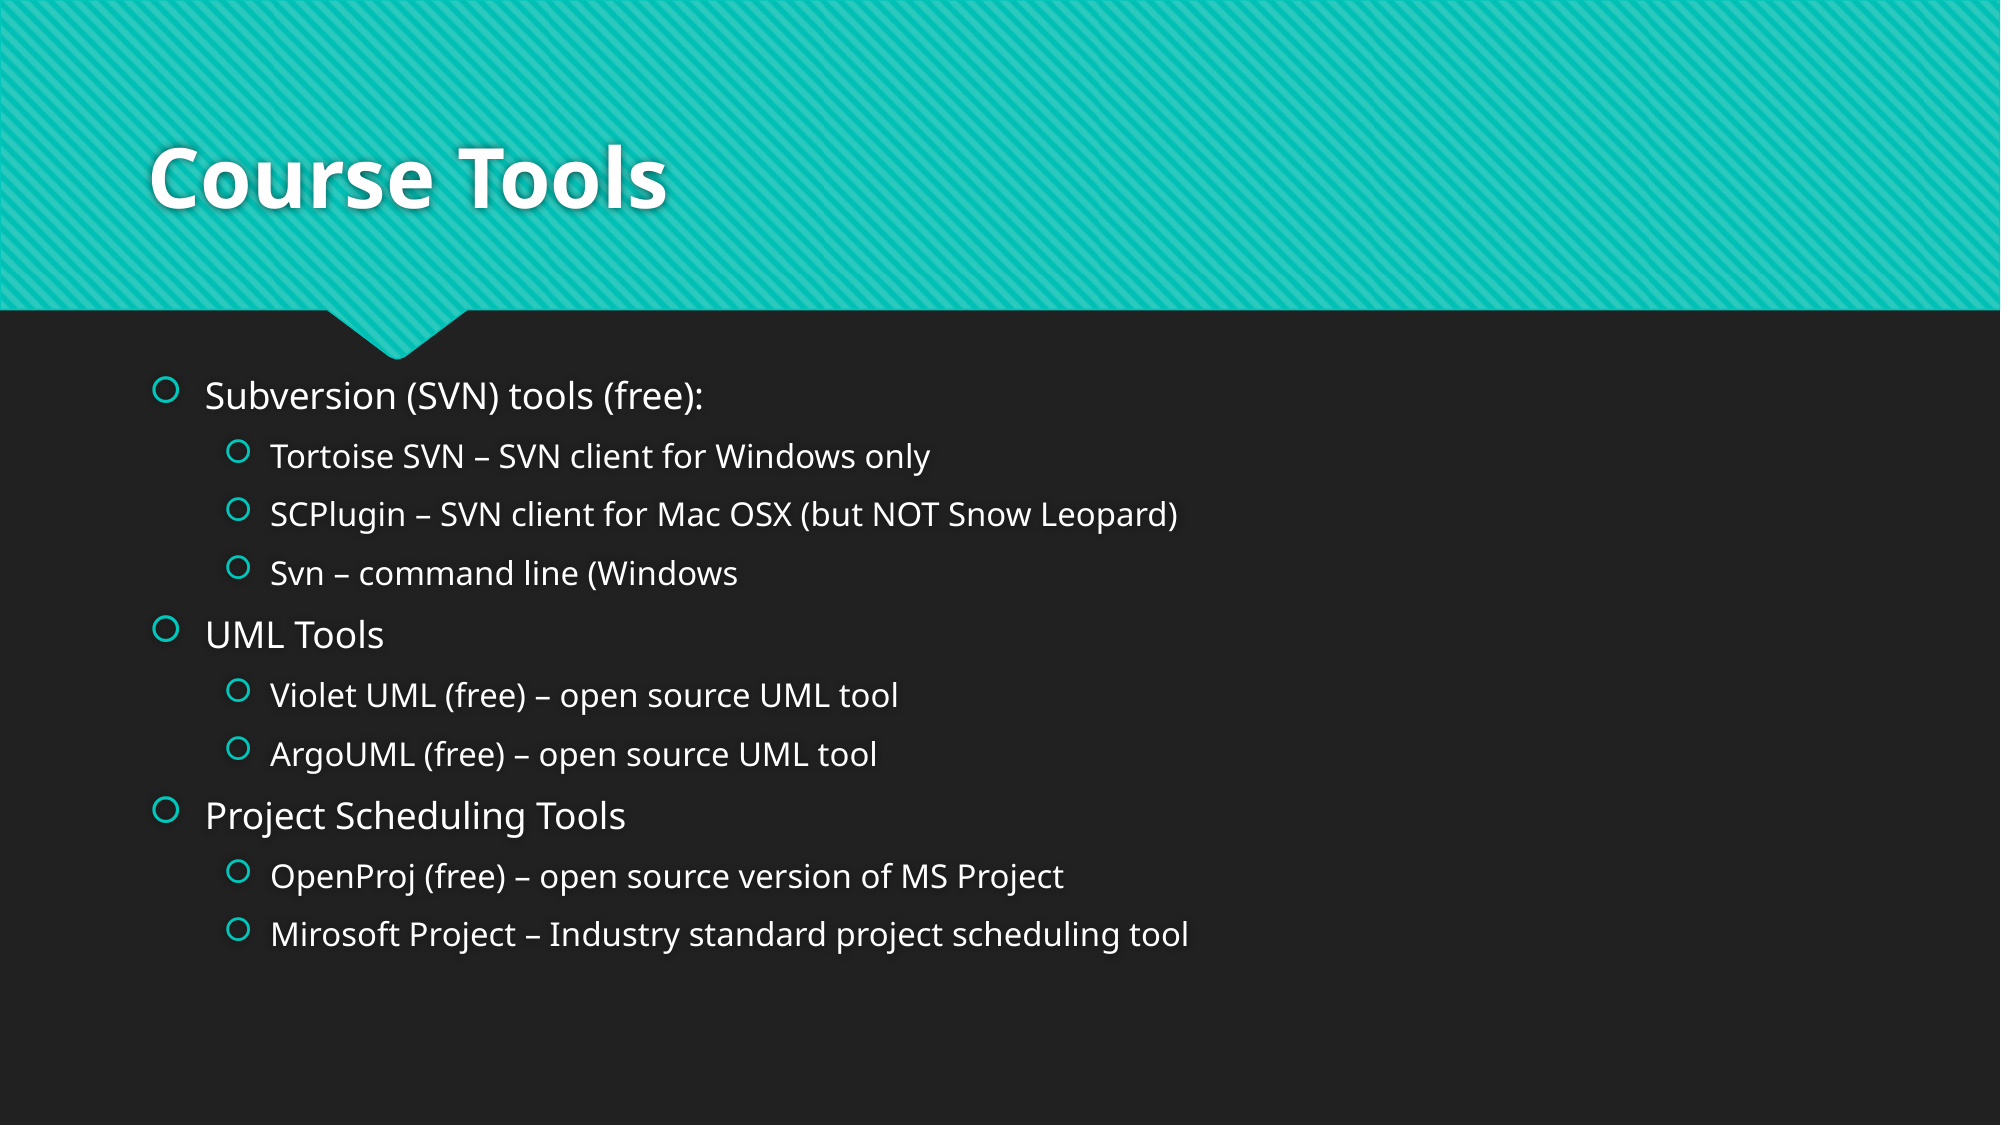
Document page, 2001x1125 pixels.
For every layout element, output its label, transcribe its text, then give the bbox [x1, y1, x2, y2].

title Course Tools [132, 73, 1868, 233]
list Subversion (SVN) tools (free): Tortoise SVN – SVN client for Windows only SCPlugin – SVN client for Mac OSX (but NOT Snow Leopard) Svn – command line (Windows UML Tools Violet UML (free) – open source UML tool ArgoUML (free) – open source UML tool Project Scheduling Tools OpenProj (free) – open source version of MS Project Mirosoft Project – Industry standard project scheduling tool [134, 364, 1866, 962]
